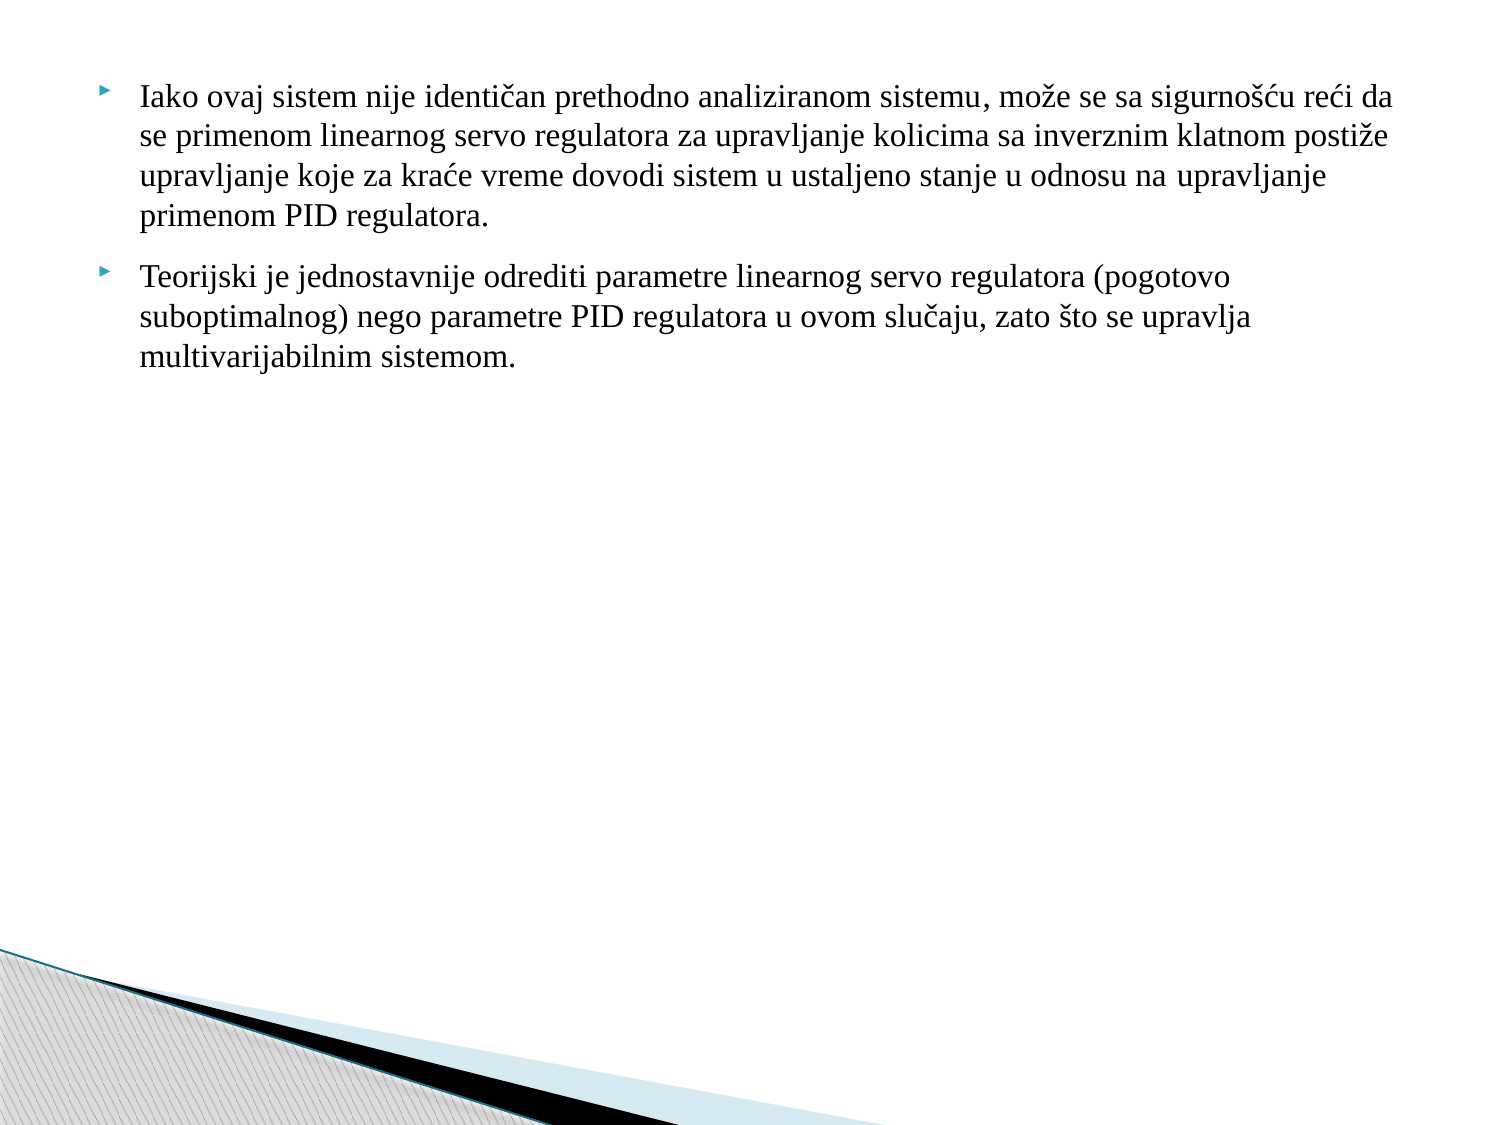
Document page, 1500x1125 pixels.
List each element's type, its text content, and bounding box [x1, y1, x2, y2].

list Iako ovaj sistem nije identičan prethodno analiziranom sistemu, može se sa sigurnošću reći da se primenom linearnog servo regulatora za upravljanje kolicima sa inverznim klatnom postiže upravljanje koje za kraće vreme dovodi sistem u ustaljeno stanje u odnosu na upravljanje primenom PID regulatora. Teorijski je jednostavnije odrediti parametre linearnog servo regulatora (pogotovo suboptimalnog) nego parametre PID regulatora u ovom slučaju, zato što se upravlja multivarijabilnim sistemom. [64, 66, 1436, 809]
